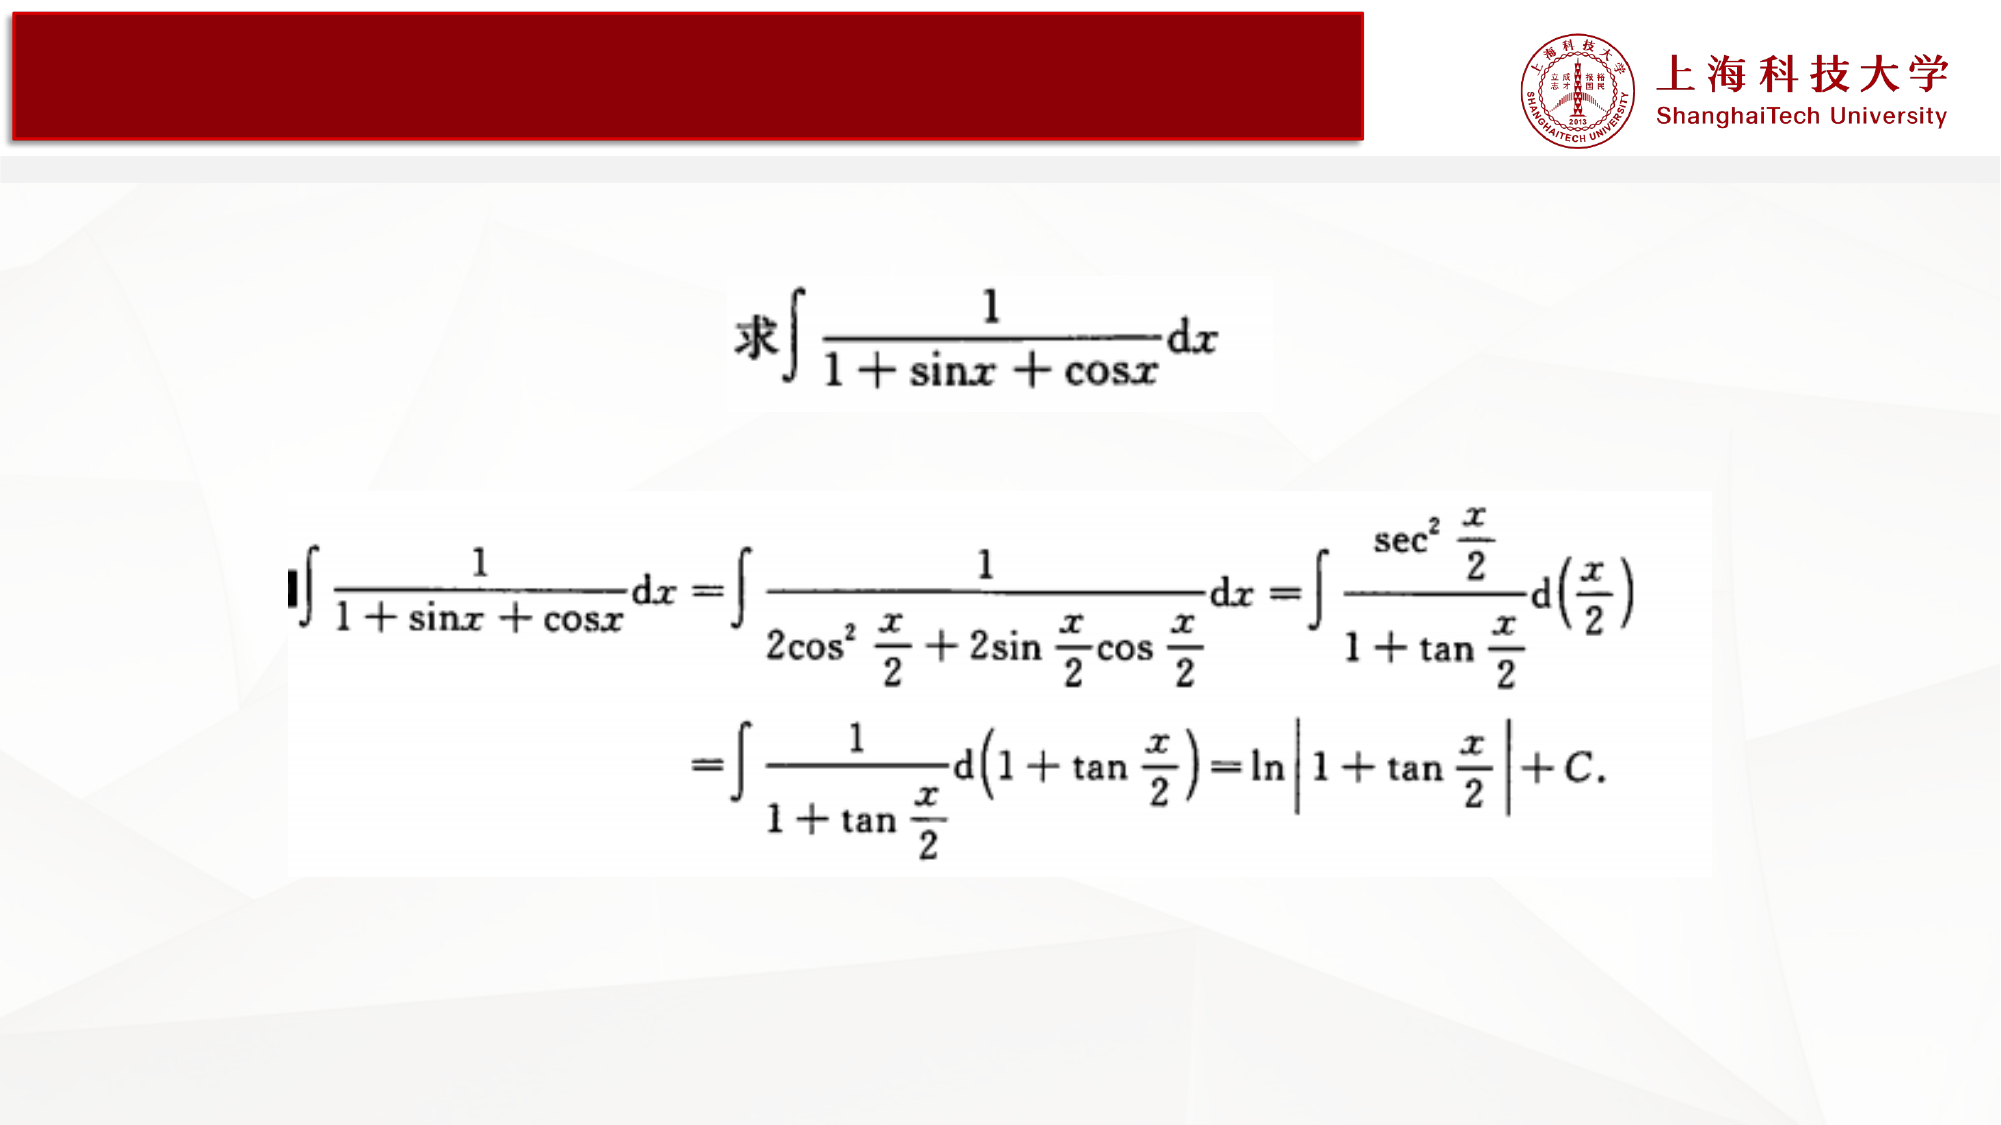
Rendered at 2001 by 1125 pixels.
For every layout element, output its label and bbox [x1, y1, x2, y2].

picture [0, 7, 2000, 183]
picture [288, 491, 1712, 877]
picture [1520, 33, 1948, 149]
picture [726, 275, 1273, 412]
